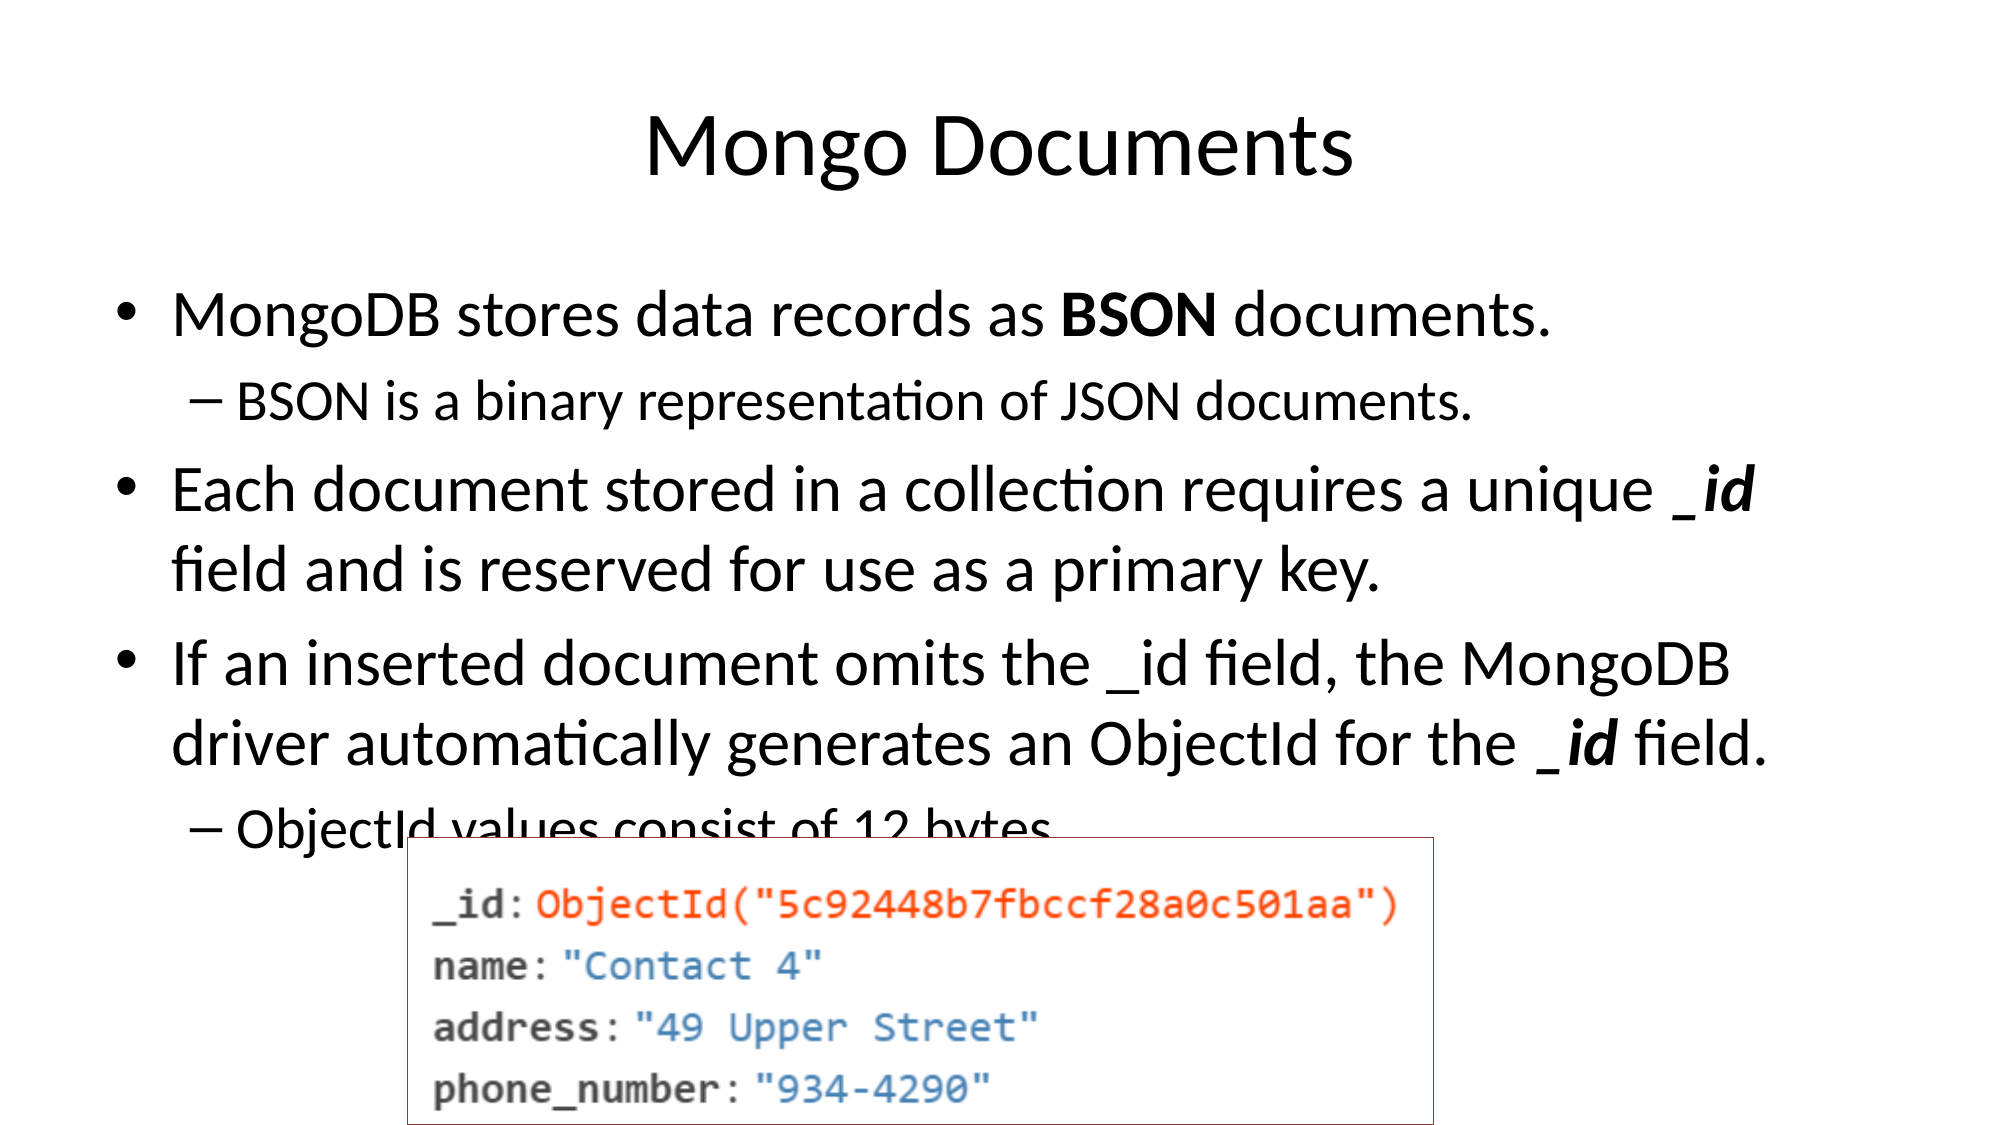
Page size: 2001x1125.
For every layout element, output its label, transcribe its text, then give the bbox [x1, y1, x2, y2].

list MongoDB stores data records as BSON documents. BSON is a binary representation of JSON documents. Each document stored in a collection requires a unique _id field and is reserved for use as a primary key. If an inserted document omits the _id field, the MongoDB driver automatically generates an ObjectId for the _id field. ObjectId values consist of 12 bytes. [99, 262, 1900, 875]
title Mongo Documents [99, 45, 1900, 233]
picture [407, 836, 1435, 1125]
